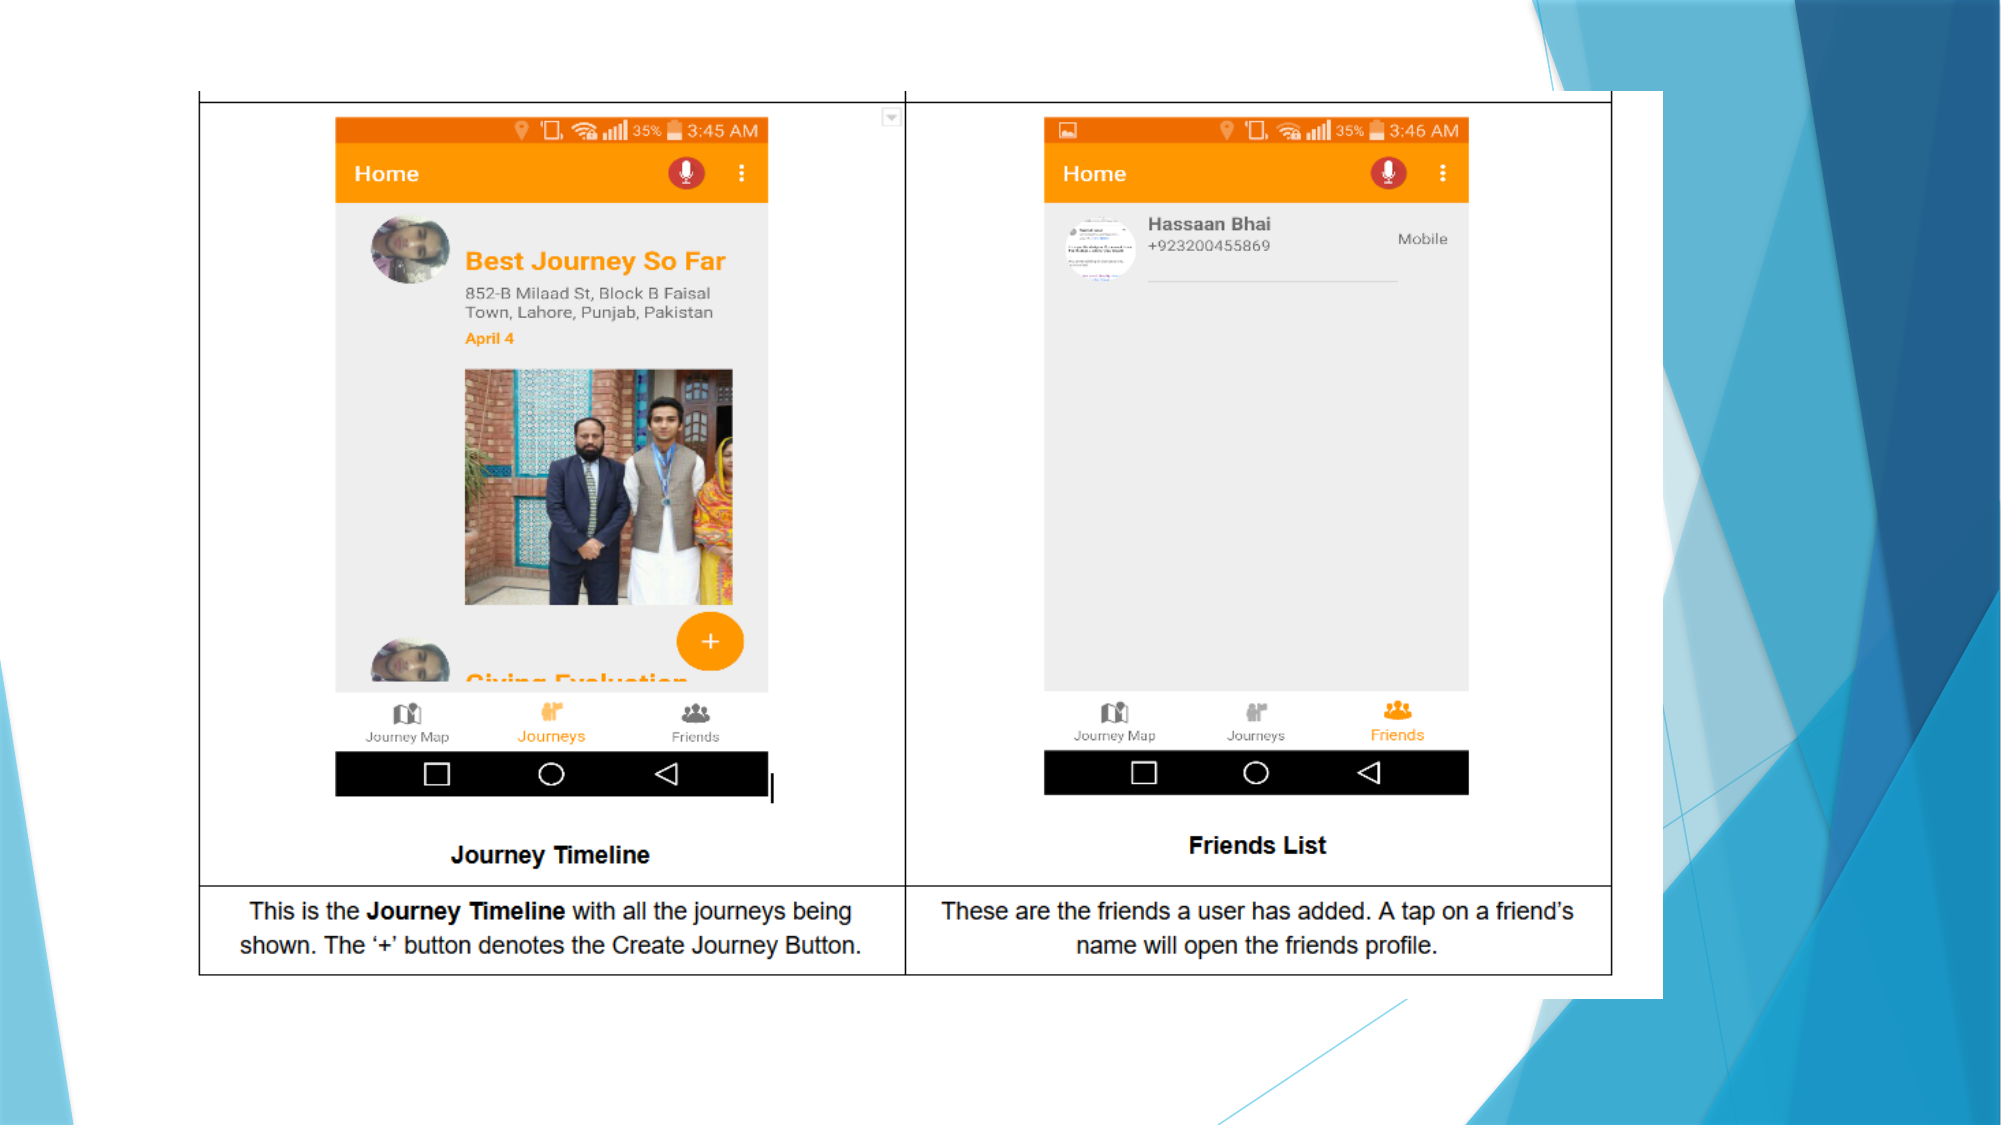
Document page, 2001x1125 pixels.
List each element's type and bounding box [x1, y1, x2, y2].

picture [176, 91, 1663, 999]
